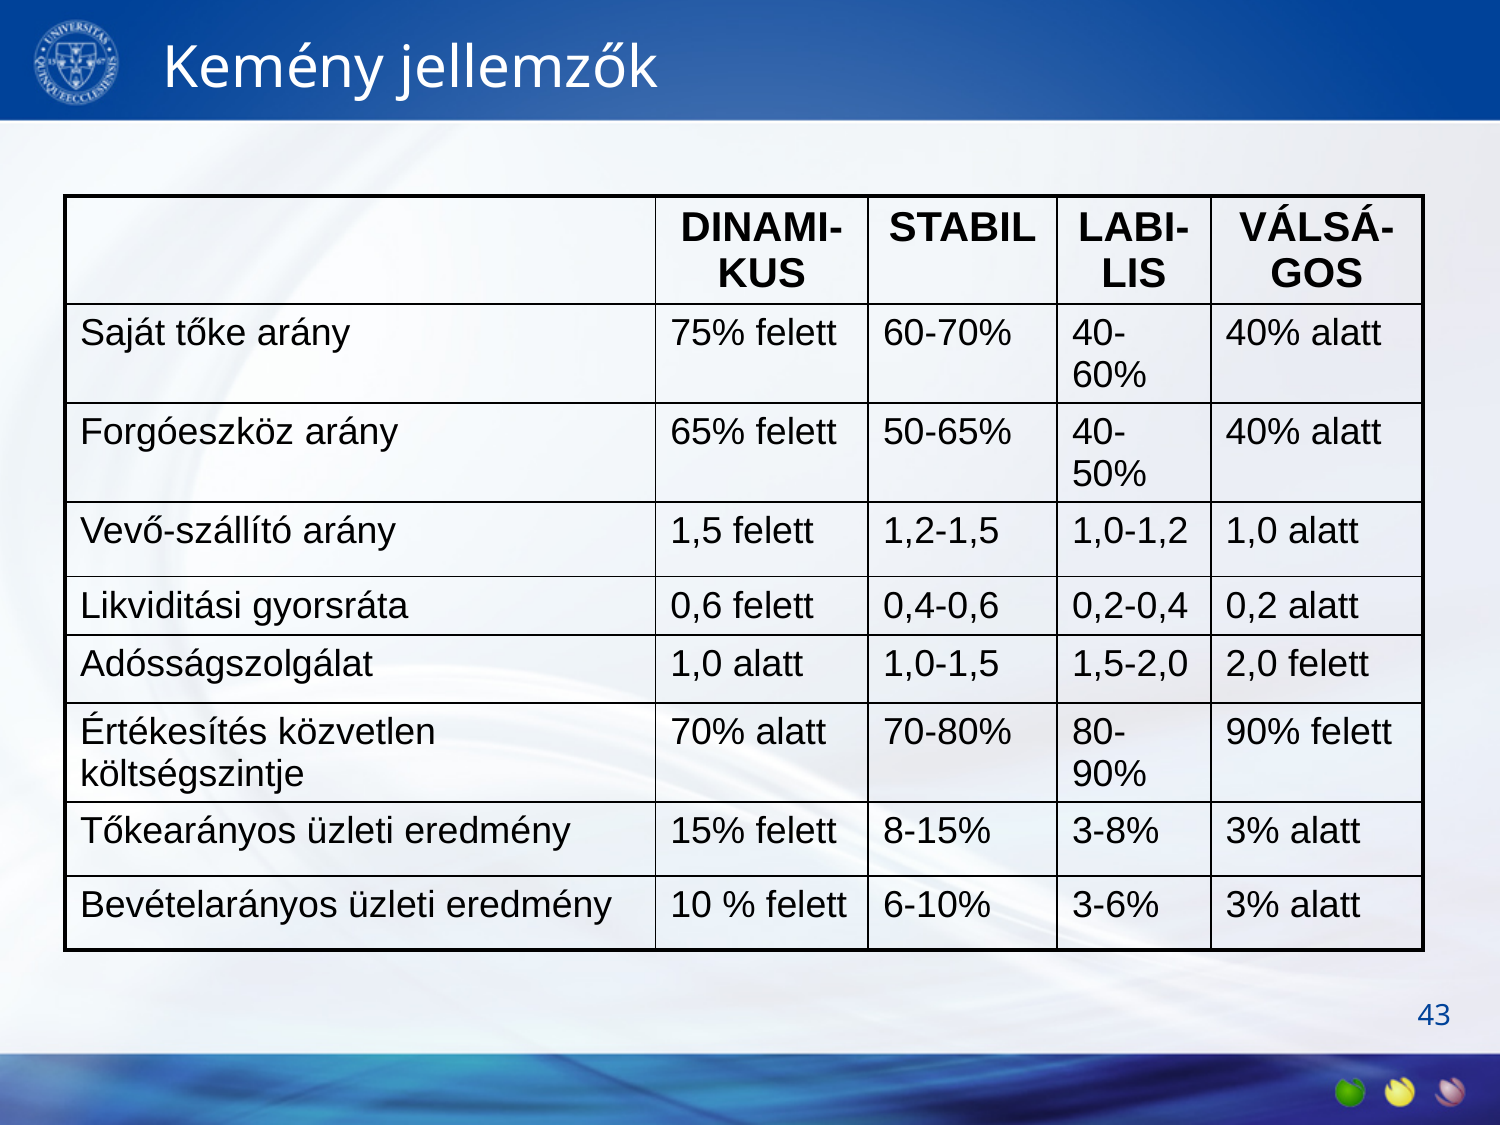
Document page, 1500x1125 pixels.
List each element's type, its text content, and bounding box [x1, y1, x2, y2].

table_cell 1,0 alatt [656, 636, 867, 702]
picture [0, 0, 1500, 1125]
table_cell 40% alatt [1212, 305, 1421, 402]
slide_number 43 [1116, 989, 1467, 1035]
table_cell Értékesítés közvetlen költségszintje [67, 704, 655, 801]
table_cell 75% felett [656, 305, 867, 402]
table_header [67, 198, 655, 303]
table_cell Forgóeszköz arány [67, 404, 655, 501]
table_cell 1,2-1,5 [869, 503, 1056, 576]
table_cell 60-70% [869, 305, 1056, 402]
table_cell Saját tőke arány [67, 305, 655, 402]
table_cell 1,5-2,0 [1058, 636, 1210, 702]
table_cell 15% felett [656, 803, 867, 875]
table_cell 65% felett [656, 404, 867, 501]
table_cell 2,0 felett [1212, 636, 1421, 702]
table_cell Tőkearányos üzleti eredmény [67, 803, 655, 875]
table_header STABIL [869, 198, 1056, 303]
table_header LABI-LIS [1058, 198, 1210, 303]
table_cell Vevő-szállító arány [67, 503, 655, 576]
table_cell 40-50% [1058, 404, 1210, 501]
table_cell 70% alatt [656, 704, 867, 801]
table_cell 1,0-1,2 [1058, 503, 1210, 576]
table_cell 0,4-0,6 [869, 577, 1056, 634]
table_cell 3-6% [1058, 877, 1210, 948]
table_cell 80-90% [1058, 704, 1210, 801]
table_cell 3% alatt [1212, 803, 1421, 875]
title Kemény jellemzők [147, 19, 1459, 110]
table_cell 40% alatt [1212, 404, 1421, 501]
table_cell 1,0 alatt [1212, 503, 1421, 576]
table_cell 3-8% [1058, 803, 1210, 875]
table_cell 3% alatt [1212, 877, 1421, 948]
table_cell Bevételarányos üzleti eredmény [67, 877, 655, 948]
table_cell 8-15% [869, 803, 1056, 875]
table_cell Adósságszolgálat [67, 636, 655, 702]
table_cell 90% felett [1212, 704, 1421, 801]
table_header DINAMI-KUS [656, 198, 867, 303]
table_cell 6-10% [869, 877, 1056, 948]
table_cell 10 % felett [656, 877, 867, 948]
table_cell 50-65% [869, 404, 1056, 501]
table_cell Likviditási gyorsráta [67, 577, 655, 634]
table_cell 70-80% [869, 704, 1056, 801]
table_cell 1,5 felett [656, 503, 867, 576]
table_cell 40-60% [1058, 305, 1210, 402]
table_cell 0,2 alatt [1212, 577, 1421, 634]
table_cell 0,2-0,4 [1058, 577, 1210, 634]
table_header VÁLSÁ-GOS [1212, 198, 1421, 303]
table_cell 1,0-1,5 [869, 636, 1056, 702]
table_cell 0,6 felett [656, 577, 867, 634]
